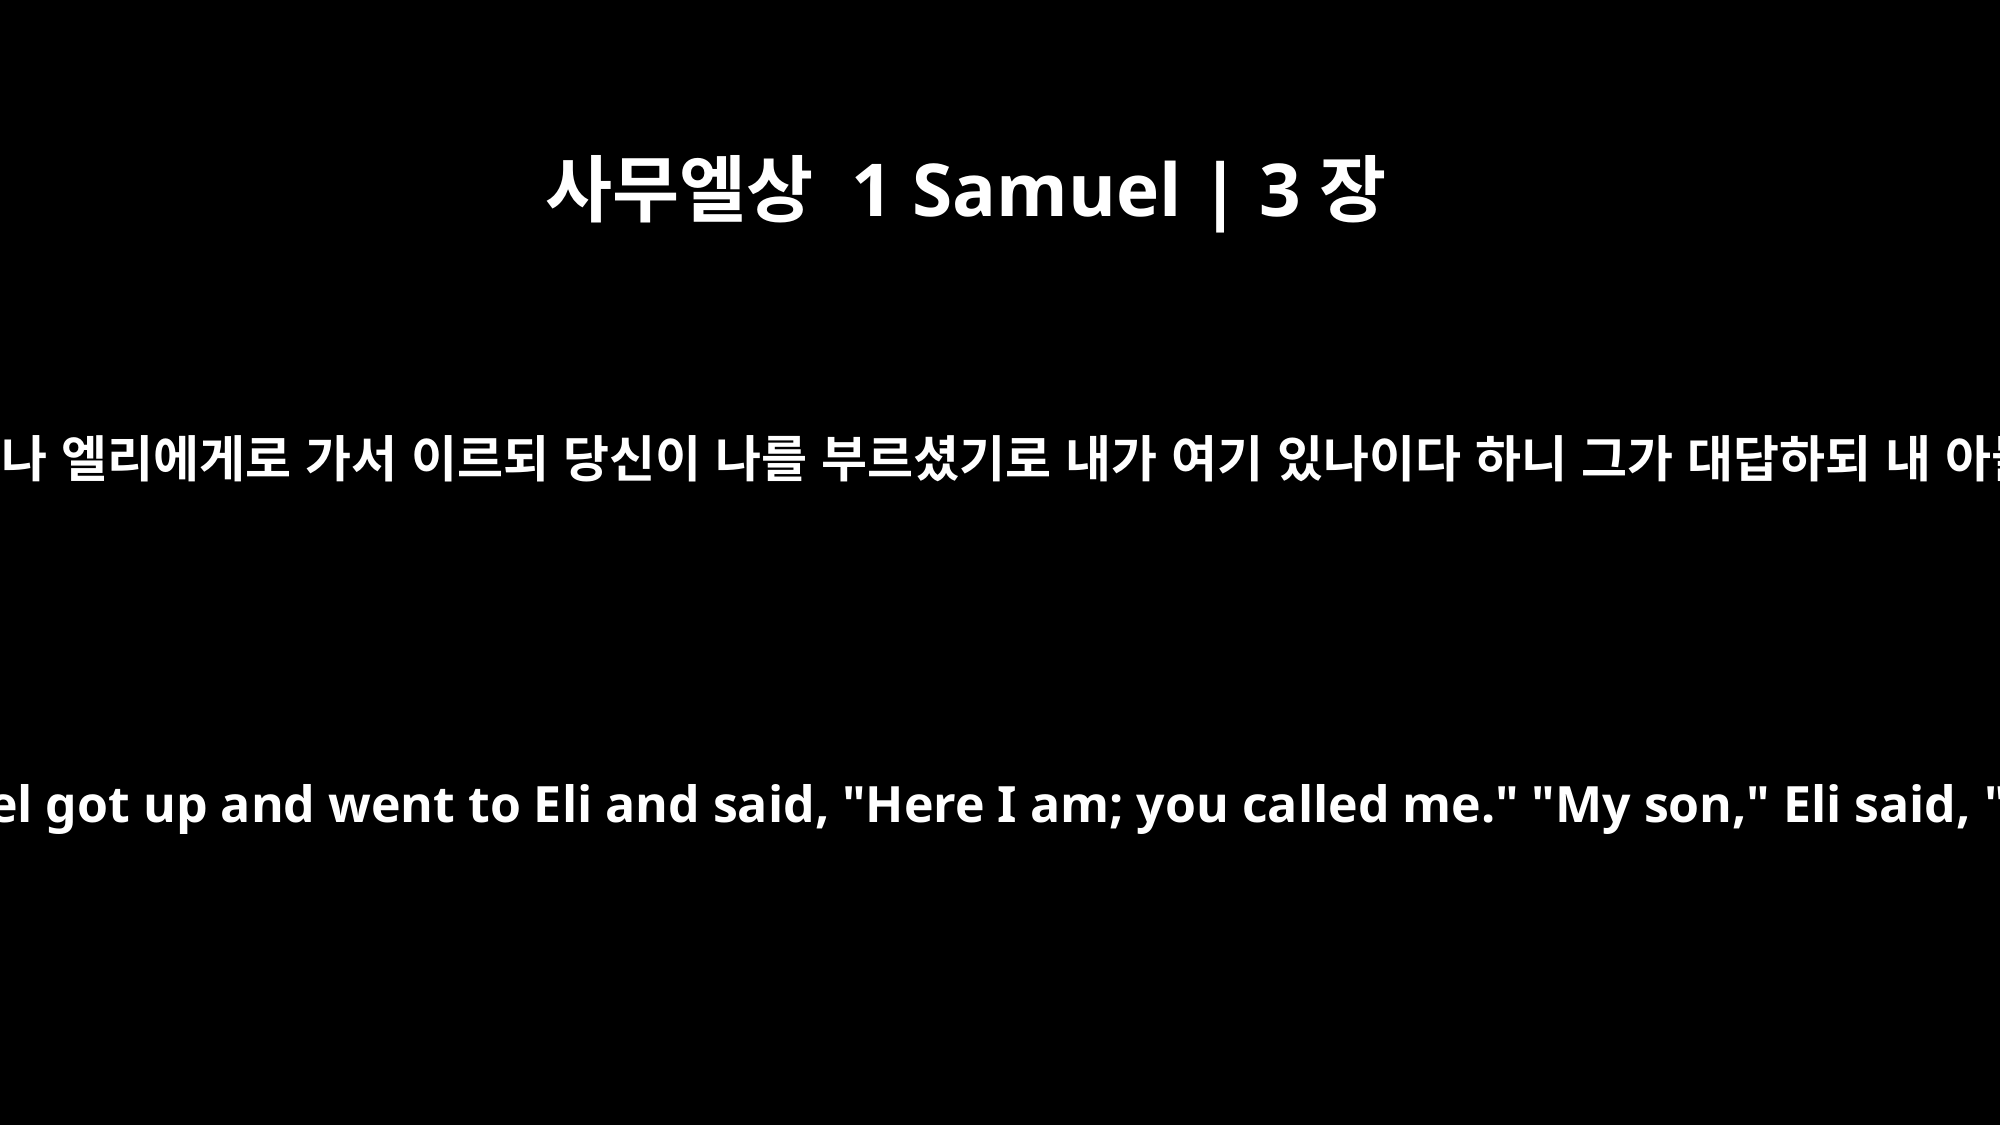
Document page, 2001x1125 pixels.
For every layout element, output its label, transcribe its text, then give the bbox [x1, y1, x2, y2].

text_box Again the LORD called, "Samuel!" And Samuel got up and went to Eli and said, "Here I am; you called me." "My son," Eli said, "I did not call; go back and lie down." [0, 764, 2000, 840]
text_box 사무엘상 1 Samuel | 3장 [530, 136, 1402, 239]
text_box 6 여호와께서 다시 사무엘을 부르시는지라 사무엘이 일어나 엘리에게로 가서 이르되 당신이 나를 부르셨기로 내가 여기 있나이다 하니 그가 대답하되 내 아들아 내가 부르지 아니하였으니 다시 누우라 하니라 [0, 359, 2000, 495]
